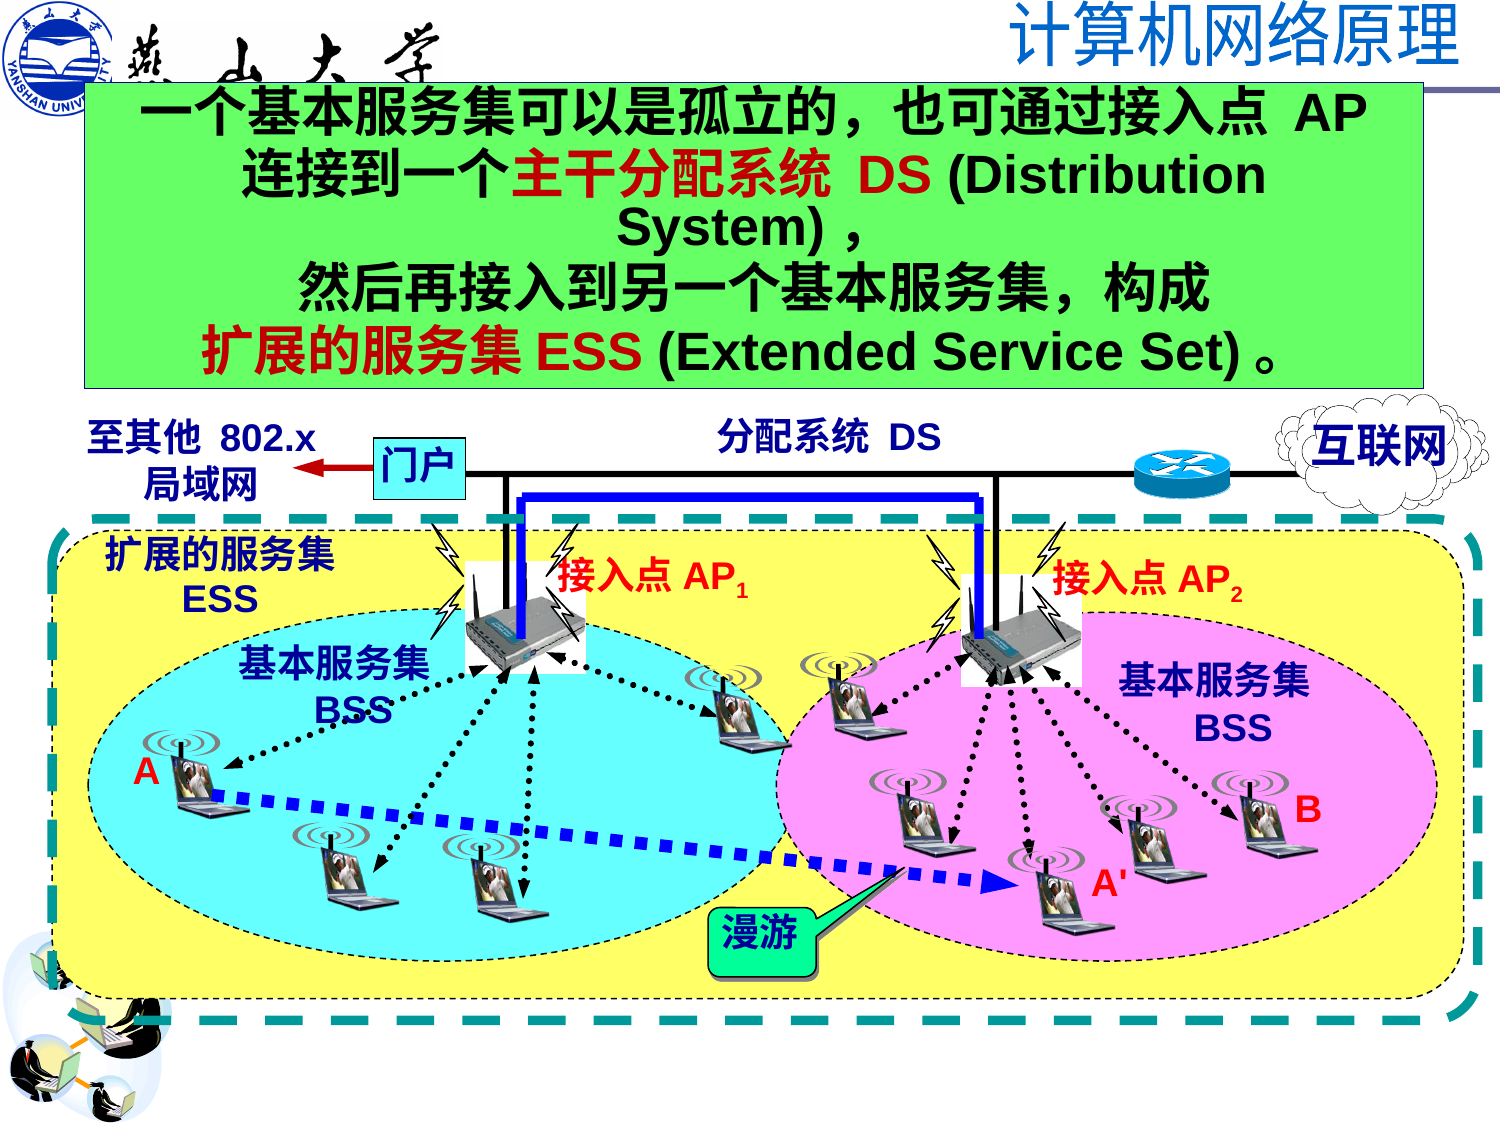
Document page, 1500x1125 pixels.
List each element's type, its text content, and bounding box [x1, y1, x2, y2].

text_box [58, 999, 1471, 1021]
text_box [52, 391, 1492, 999]
picture [0, 0, 443, 119]
text_box 一个基本服务集可以是孤立的，也可通过接入点 AP 连接到一个主干分配系统 DS (Distribution System)， 然后再接入到另一个基本服务集，构成 扩展的服务集ESS (Extended Service Set)。 [84, 82, 1424, 389]
